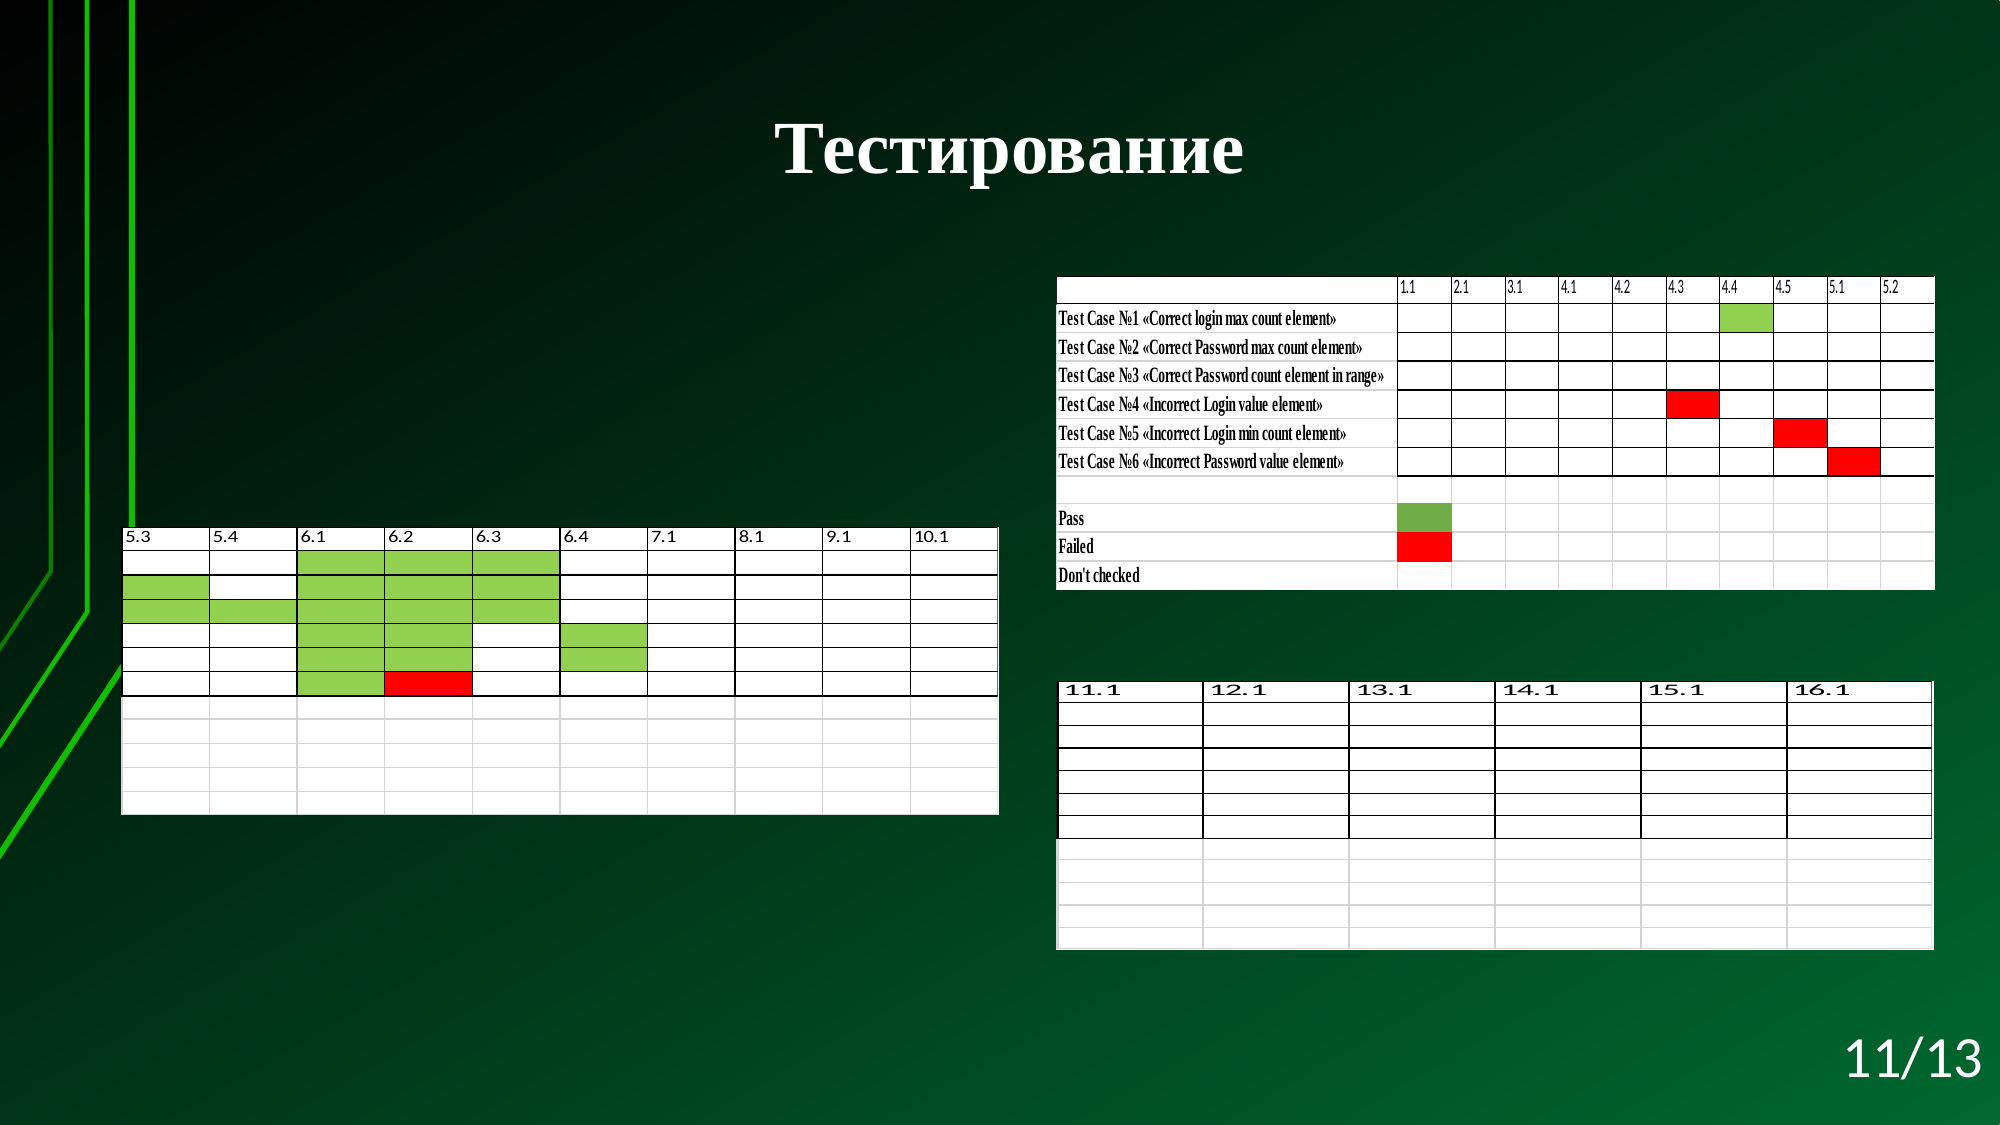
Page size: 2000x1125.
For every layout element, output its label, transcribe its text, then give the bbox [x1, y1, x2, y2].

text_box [1056, 275, 1936, 591]
text_box 11/13 [1827, 1011, 1999, 1097]
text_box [1055, 680, 1935, 950]
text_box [120, 527, 999, 816]
text_box Тестирование [539, 101, 1481, 276]
